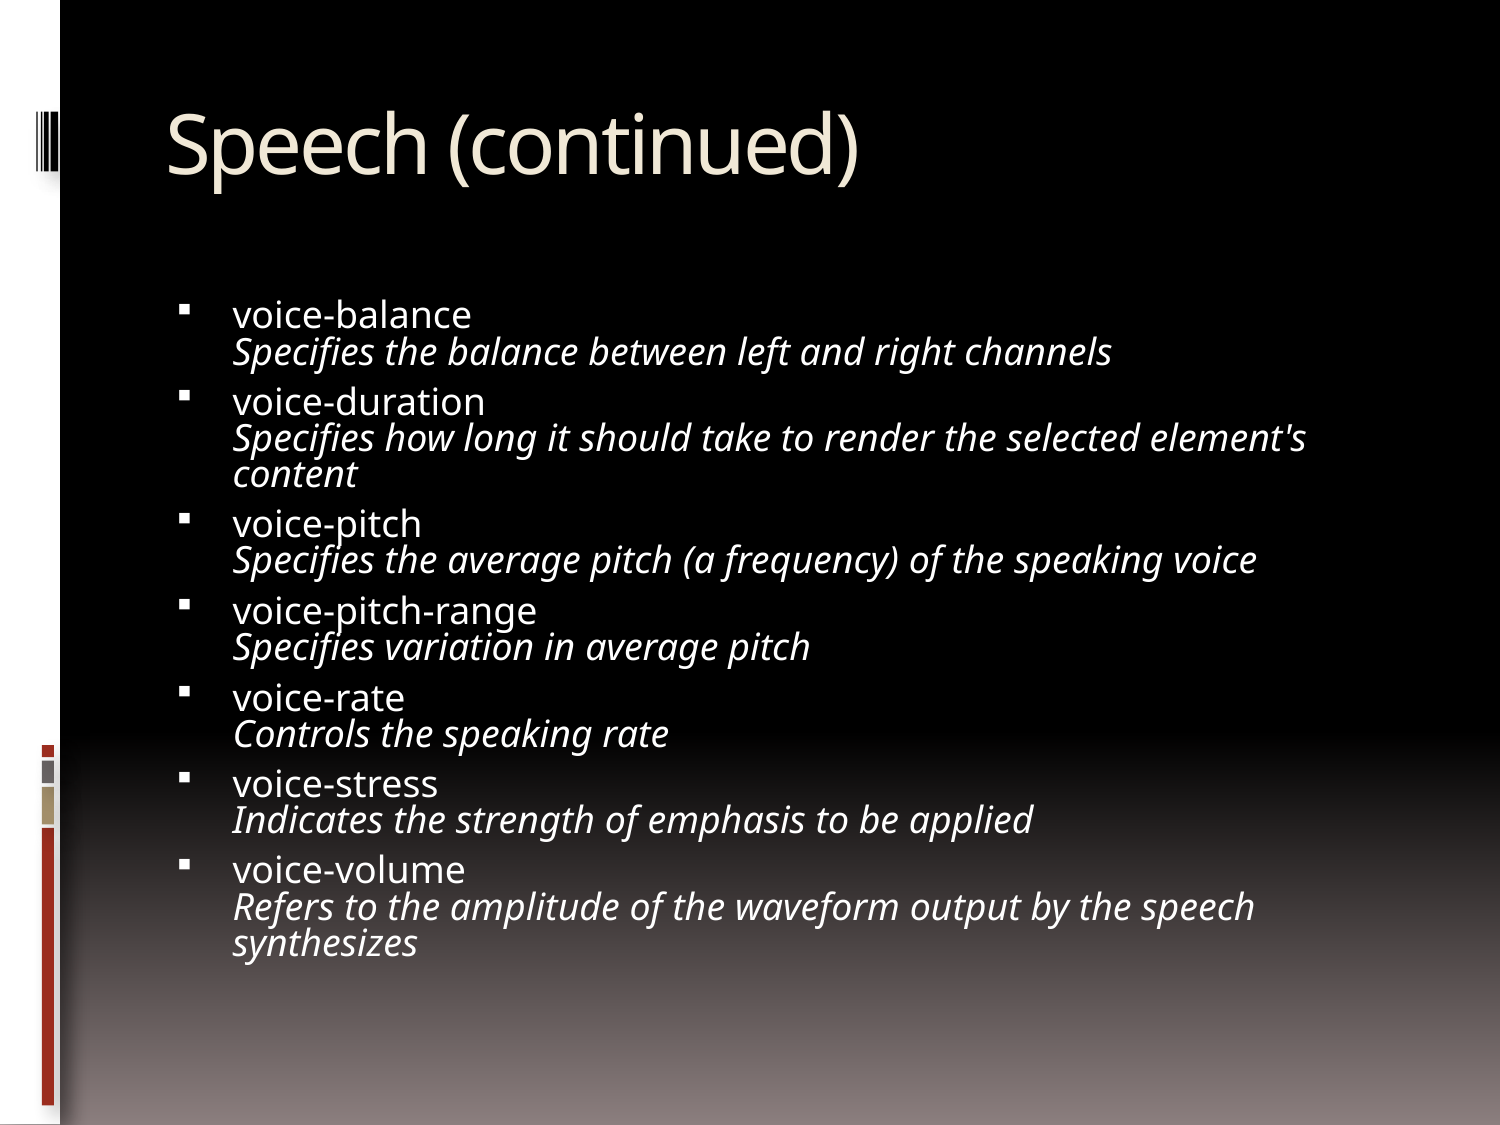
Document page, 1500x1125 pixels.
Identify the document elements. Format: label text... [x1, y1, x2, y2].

title Speech (continued) [150, 84, 1425, 235]
list voice-balance Specifies the balance between left and right channels voice-duration Specifies how long it should take to render the selected element's content voice-pitch Specifies the average pitch (a frequency) of the speaking voice voice-pitch-range Specifies variation in average pitch voice-rate Controls the speaking rate voice-stress Indicates the strength of emphasis to be applied voice-volume Refers to the amplitude of the waveform output by the speech synthesizes [149, 292, 1426, 1043]
